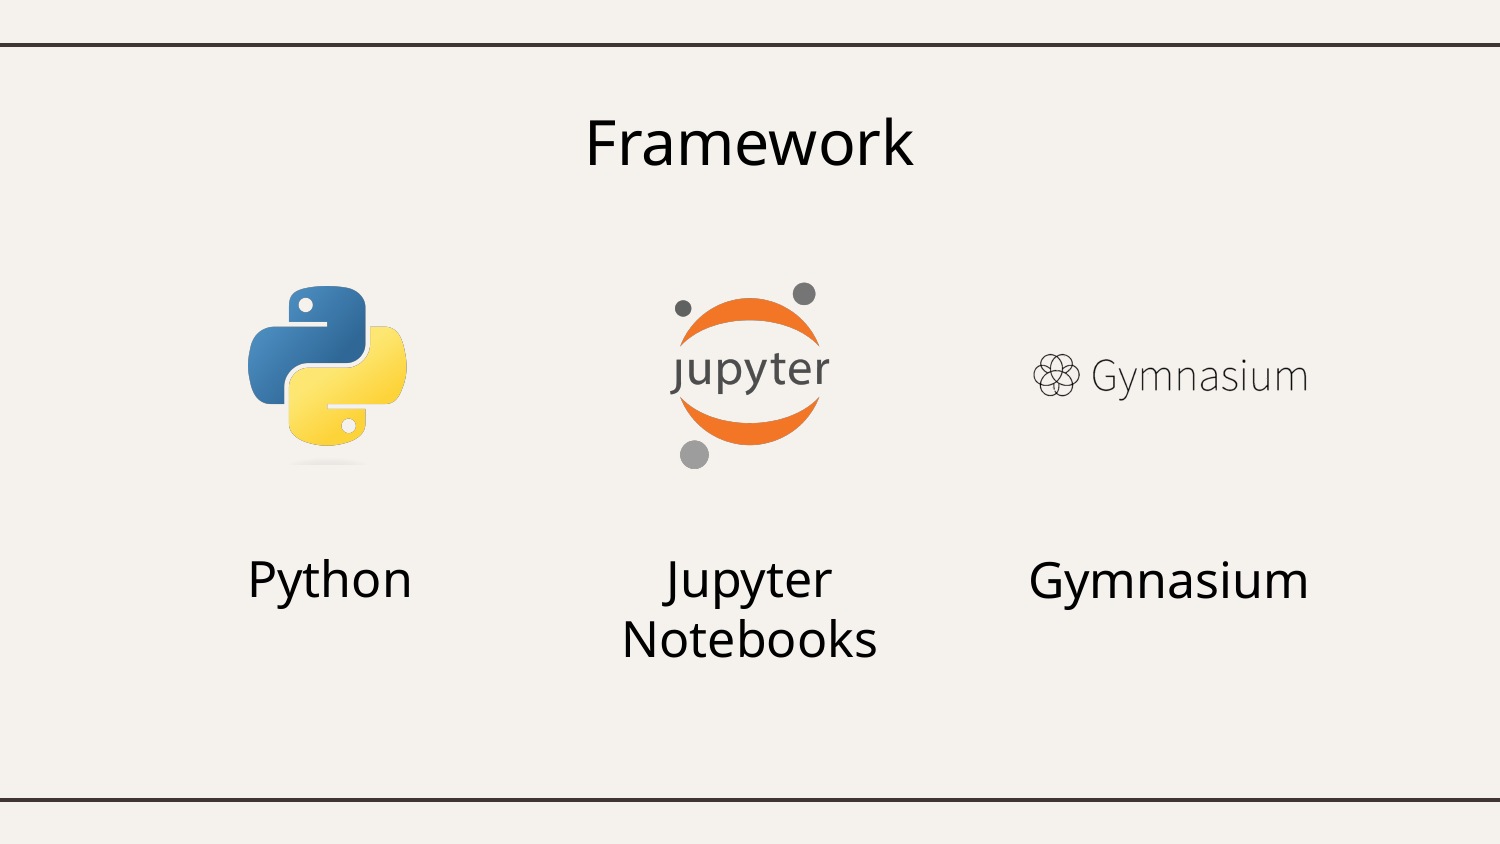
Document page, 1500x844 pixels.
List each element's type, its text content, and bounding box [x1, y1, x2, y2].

subtitle Python [155, 532, 505, 606]
title Framework [204, 87, 1296, 182]
picture [248, 285, 412, 466]
picture [668, 280, 832, 471]
subtitle Gymnasium [994, 533, 1344, 607]
picture [989, 285, 1349, 466]
subtitle Jupyter Notebooks [575, 532, 925, 606]
